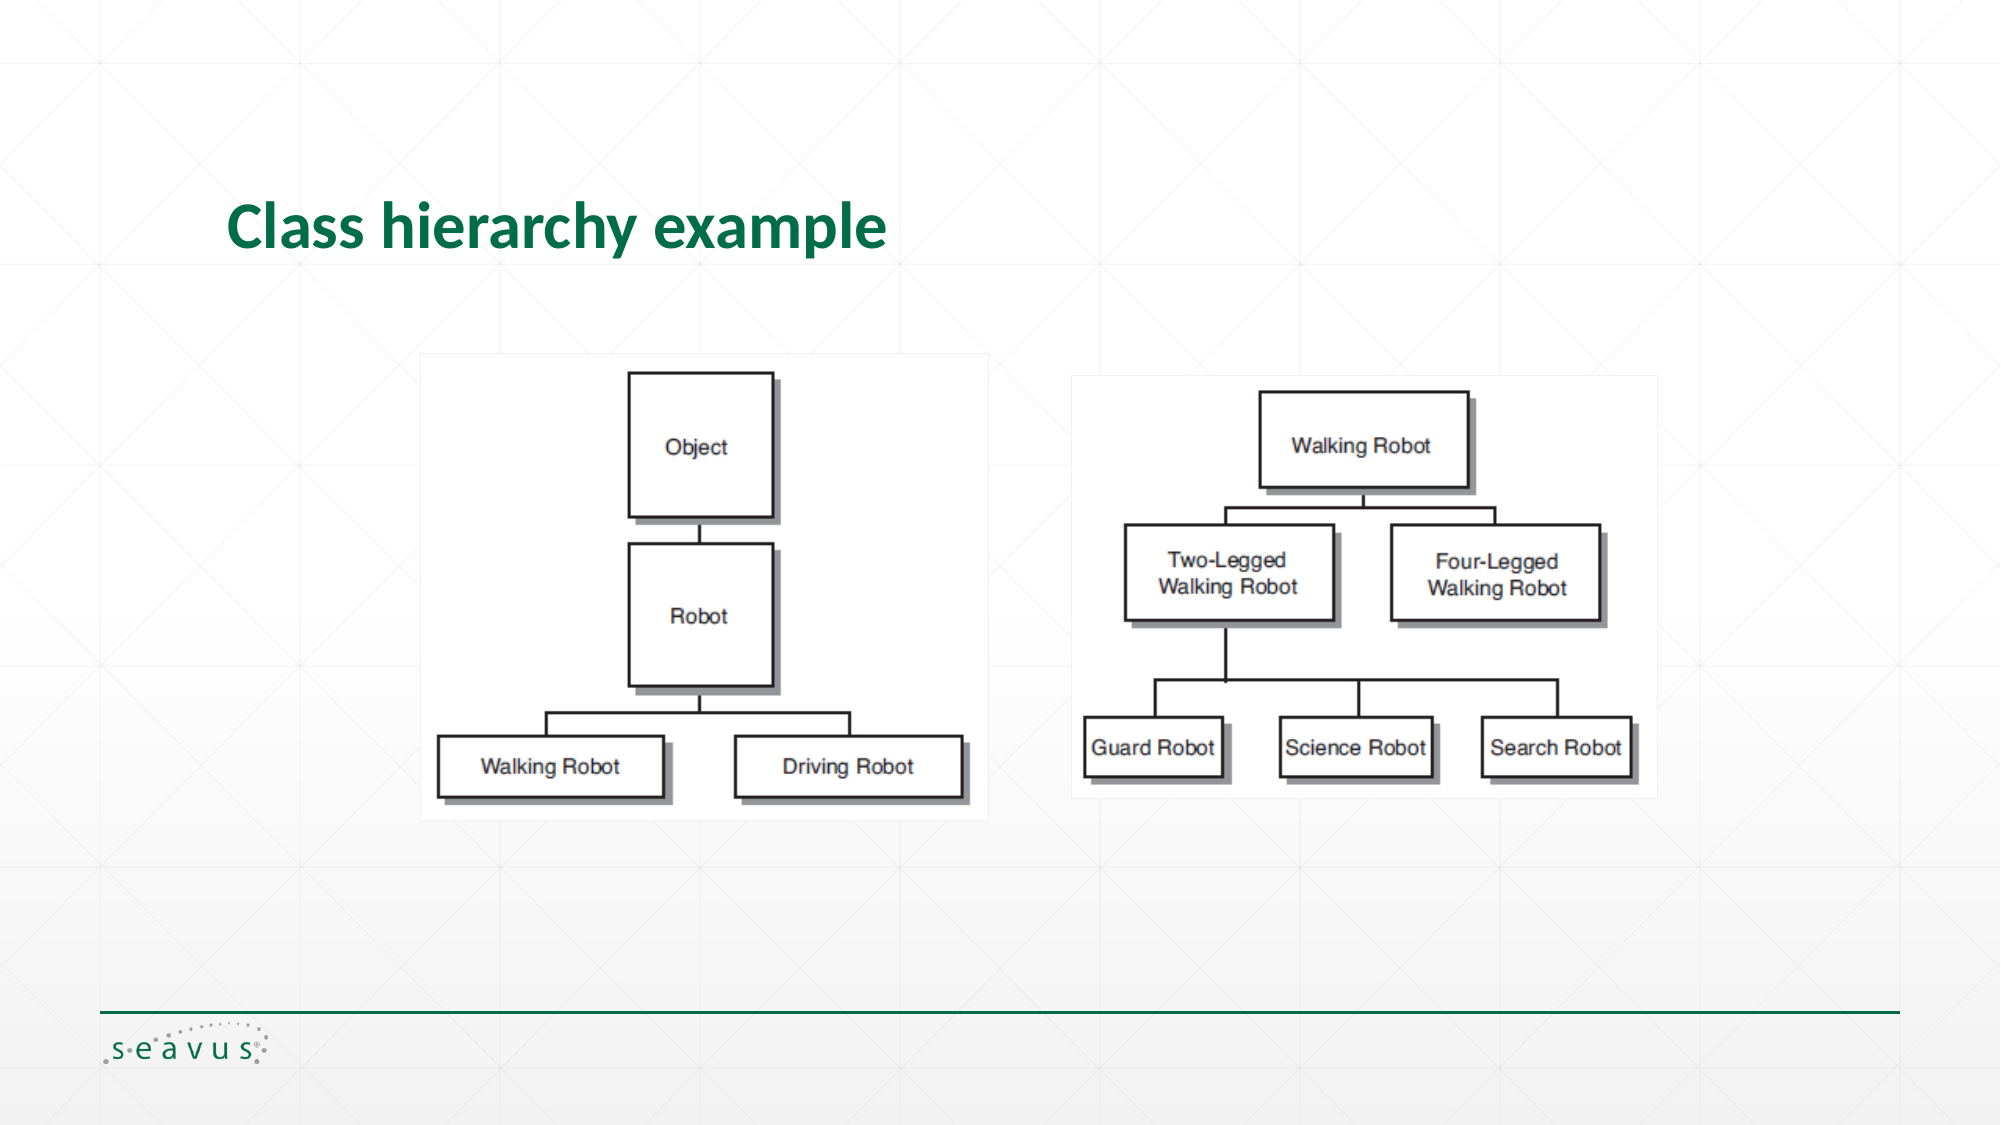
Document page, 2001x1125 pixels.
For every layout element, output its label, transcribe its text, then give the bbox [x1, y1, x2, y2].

picture [420, 353, 989, 821]
picture [103, 1022, 268, 1064]
title Class hierarchy example [212, 82, 1788, 271]
picture [1071, 375, 1658, 799]
